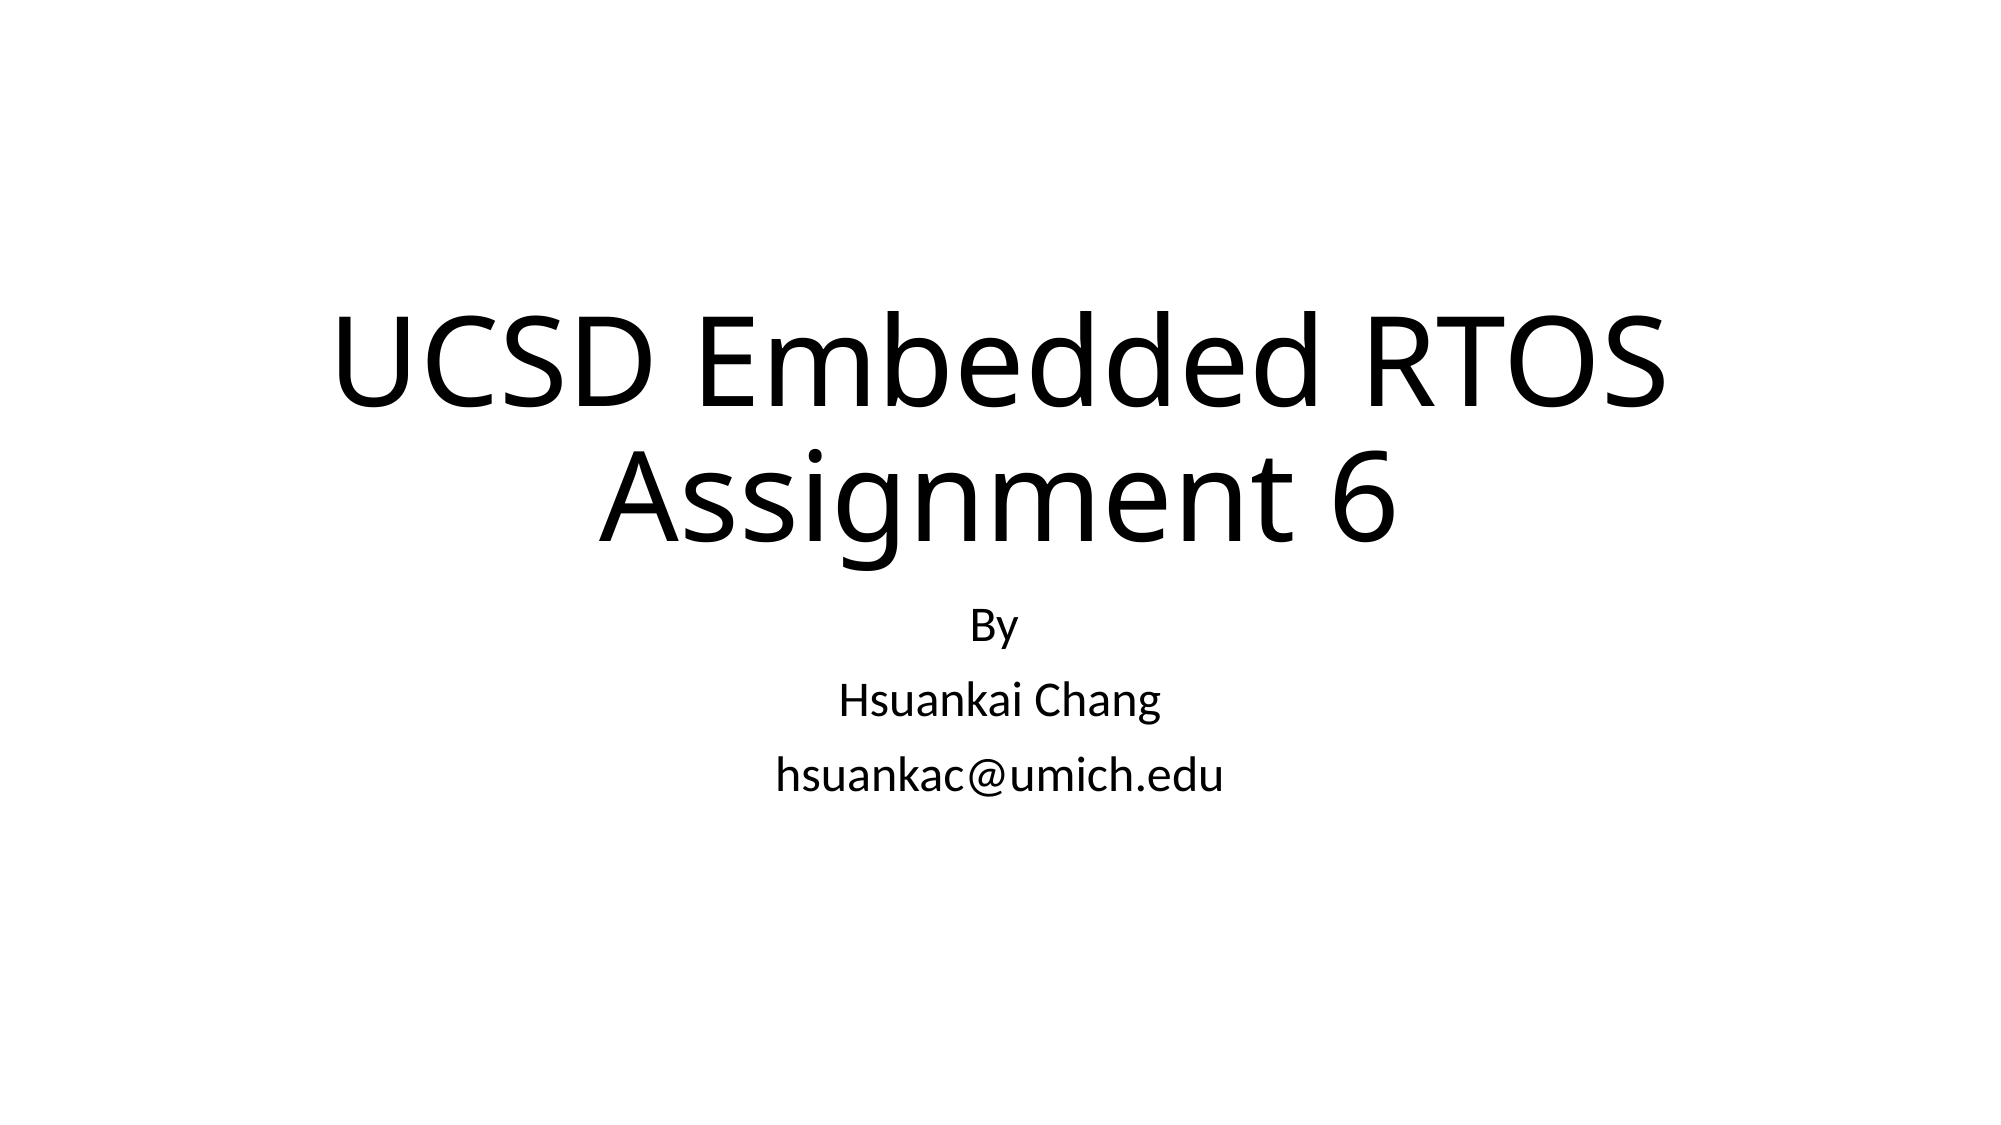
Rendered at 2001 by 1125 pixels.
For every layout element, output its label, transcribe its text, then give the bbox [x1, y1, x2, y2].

subtitle By Hsuankai Chang hsuankac@umich.edu [249, 590, 1750, 863]
title UCSD Embedded RTOS Assignment 6 [249, 184, 1750, 576]
